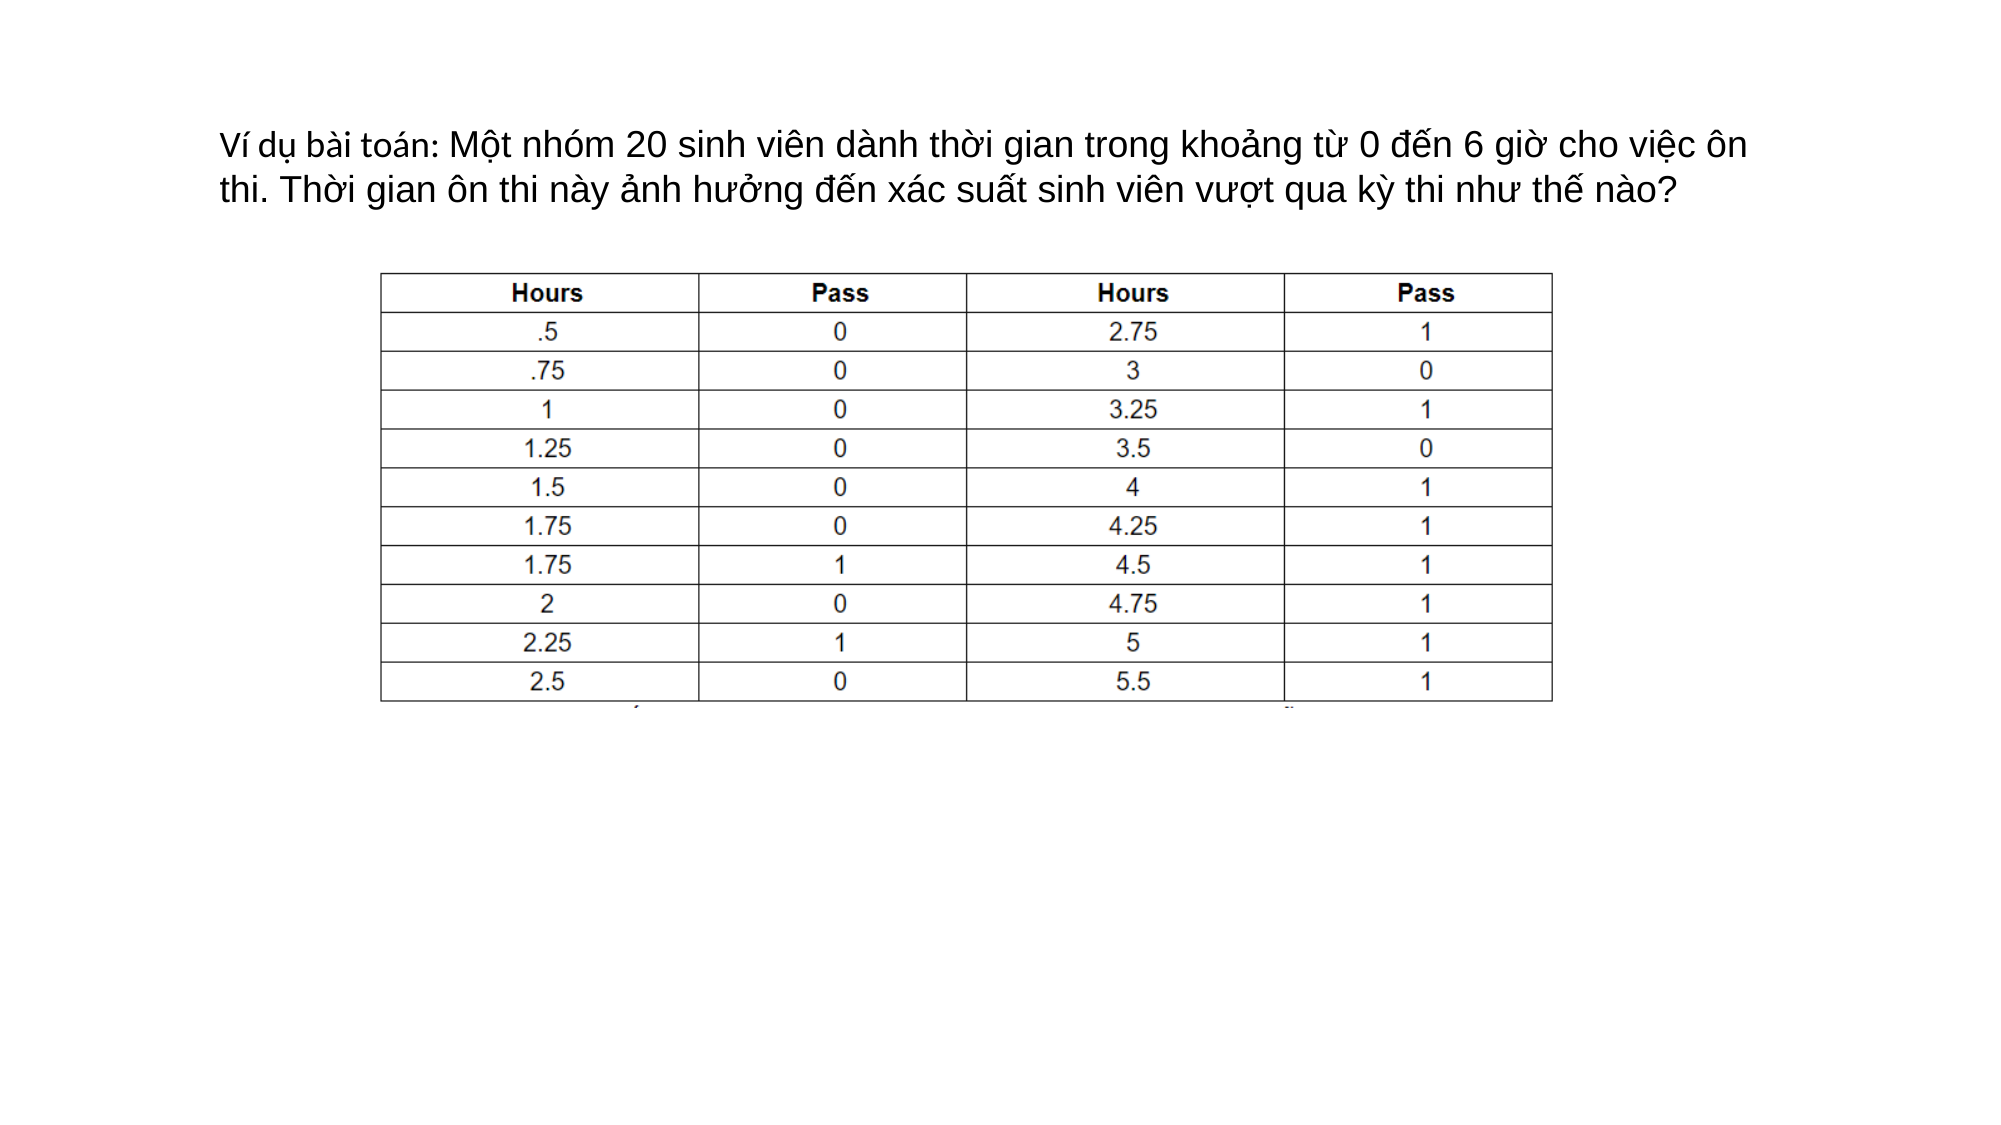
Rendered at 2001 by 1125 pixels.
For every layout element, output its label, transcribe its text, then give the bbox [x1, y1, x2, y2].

text_box Ví dụ bài toán: Một nhóm 20 sinh viên dành thời gian trong khoảng từ 0 đến 6 giờ cho việc ôn thi. Thời gian ôn thi này ảnh hưởng đến xác suất sinh viên vượt qua kỳ thi như thế nào? [204, 112, 1771, 218]
picture [368, 253, 1568, 708]
